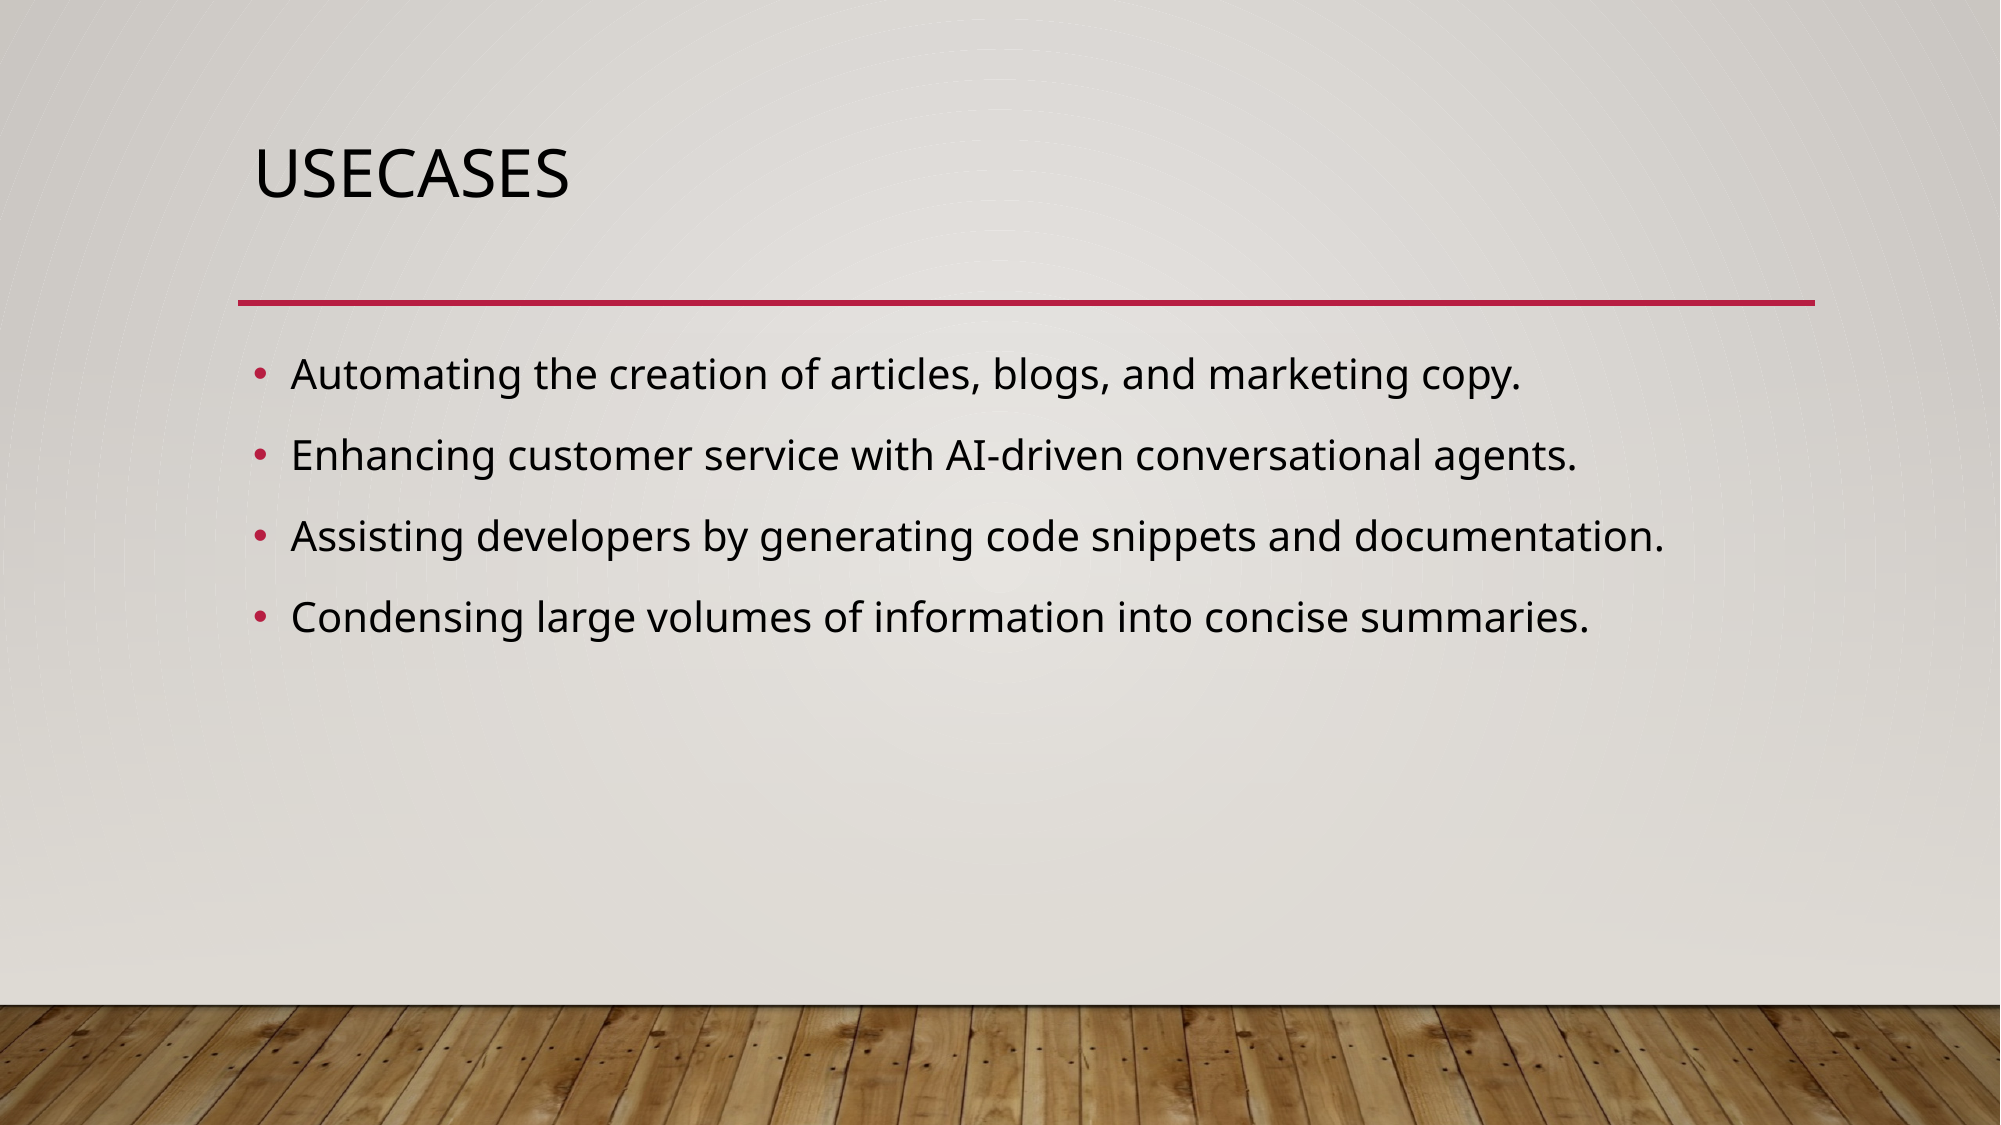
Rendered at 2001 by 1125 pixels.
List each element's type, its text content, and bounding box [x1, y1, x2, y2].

title Usecases [238, 131, 1814, 305]
picture [0, 1005, 2000, 1125]
list Automating the creation of articles, blogs, and marketing copy.​ Enhancing customer service with AI-driven conversational agents.​ Assisting developers by generating code snippets and documentation.​ Condensing large volumes of information into concise summaries.​ [238, 330, 1814, 897]
